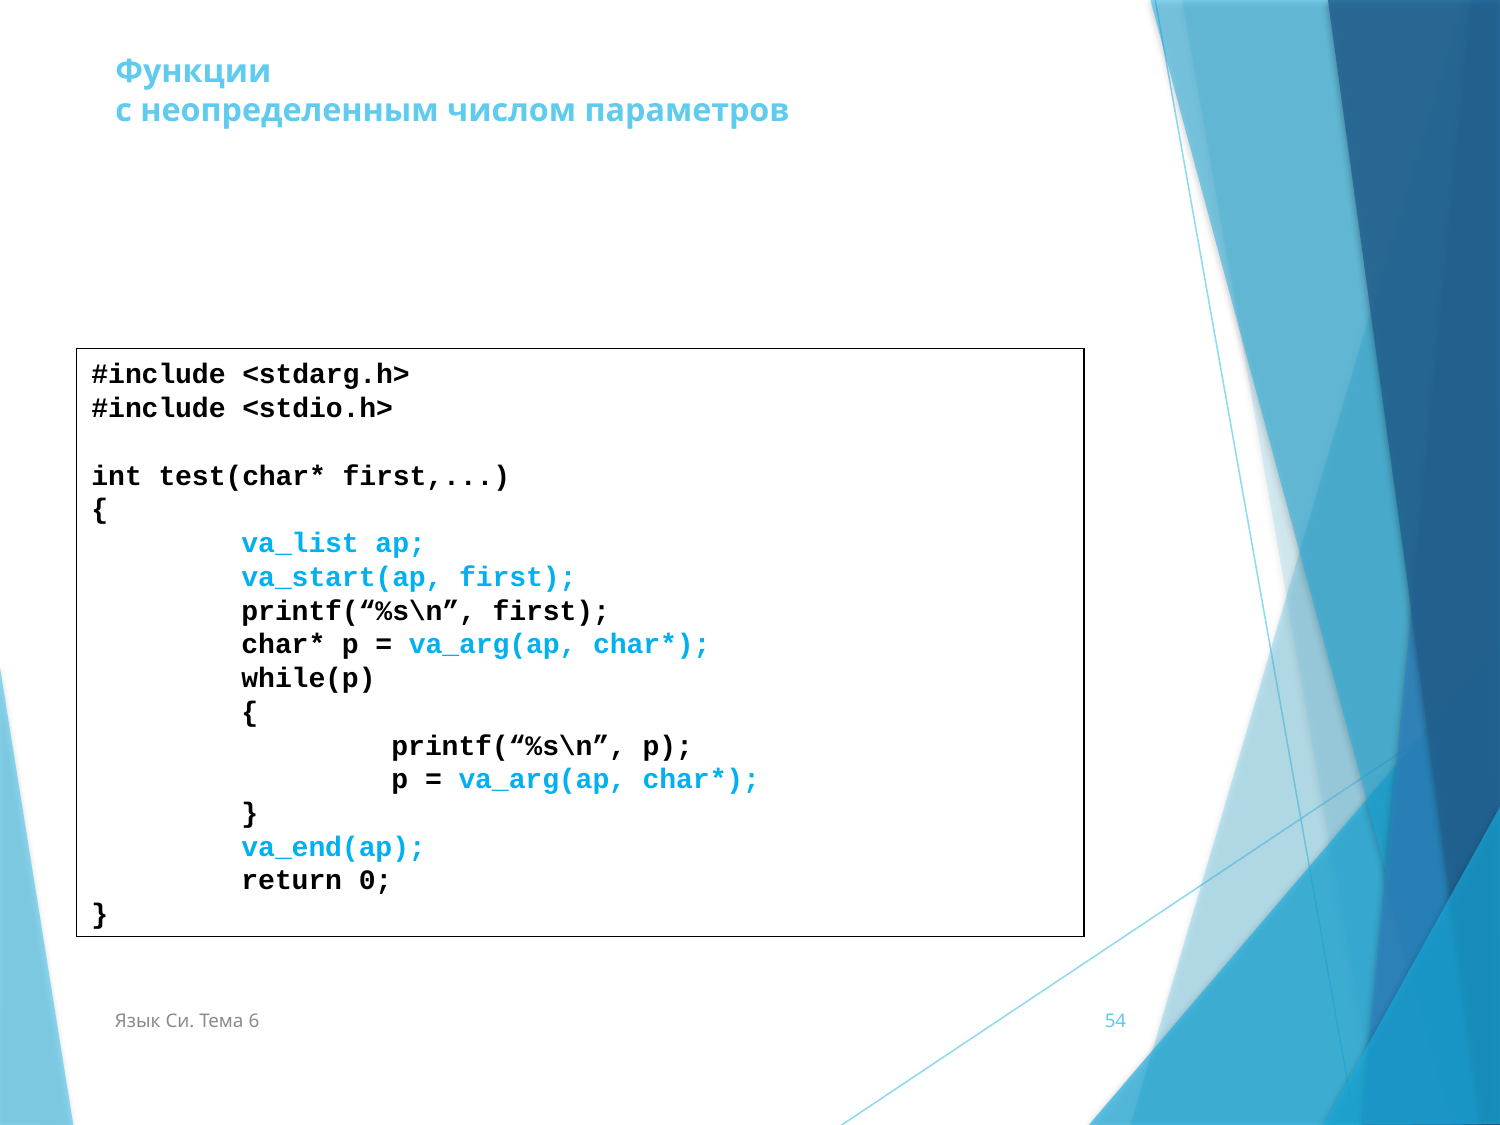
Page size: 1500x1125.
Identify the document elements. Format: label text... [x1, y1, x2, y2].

slide_number 54 [1057, 991, 1142, 1051]
footer Язык Си. Тема 6 [99, 991, 859, 1051]
title Функции с неопределенным числом параметров [100, 42, 1167, 137]
text_box #include <stdarg.h> #include <stdio.h> int test(char* first,...) { va_list ap; va_start(ap, first); printf(“%s\n”, first); char* p = va_arg(ap, char*); while(p) { printf(“%s\n”, p); p = va_arg(ap, char*); } va_end(ap); return 0; } [76, 348, 1085, 937]
